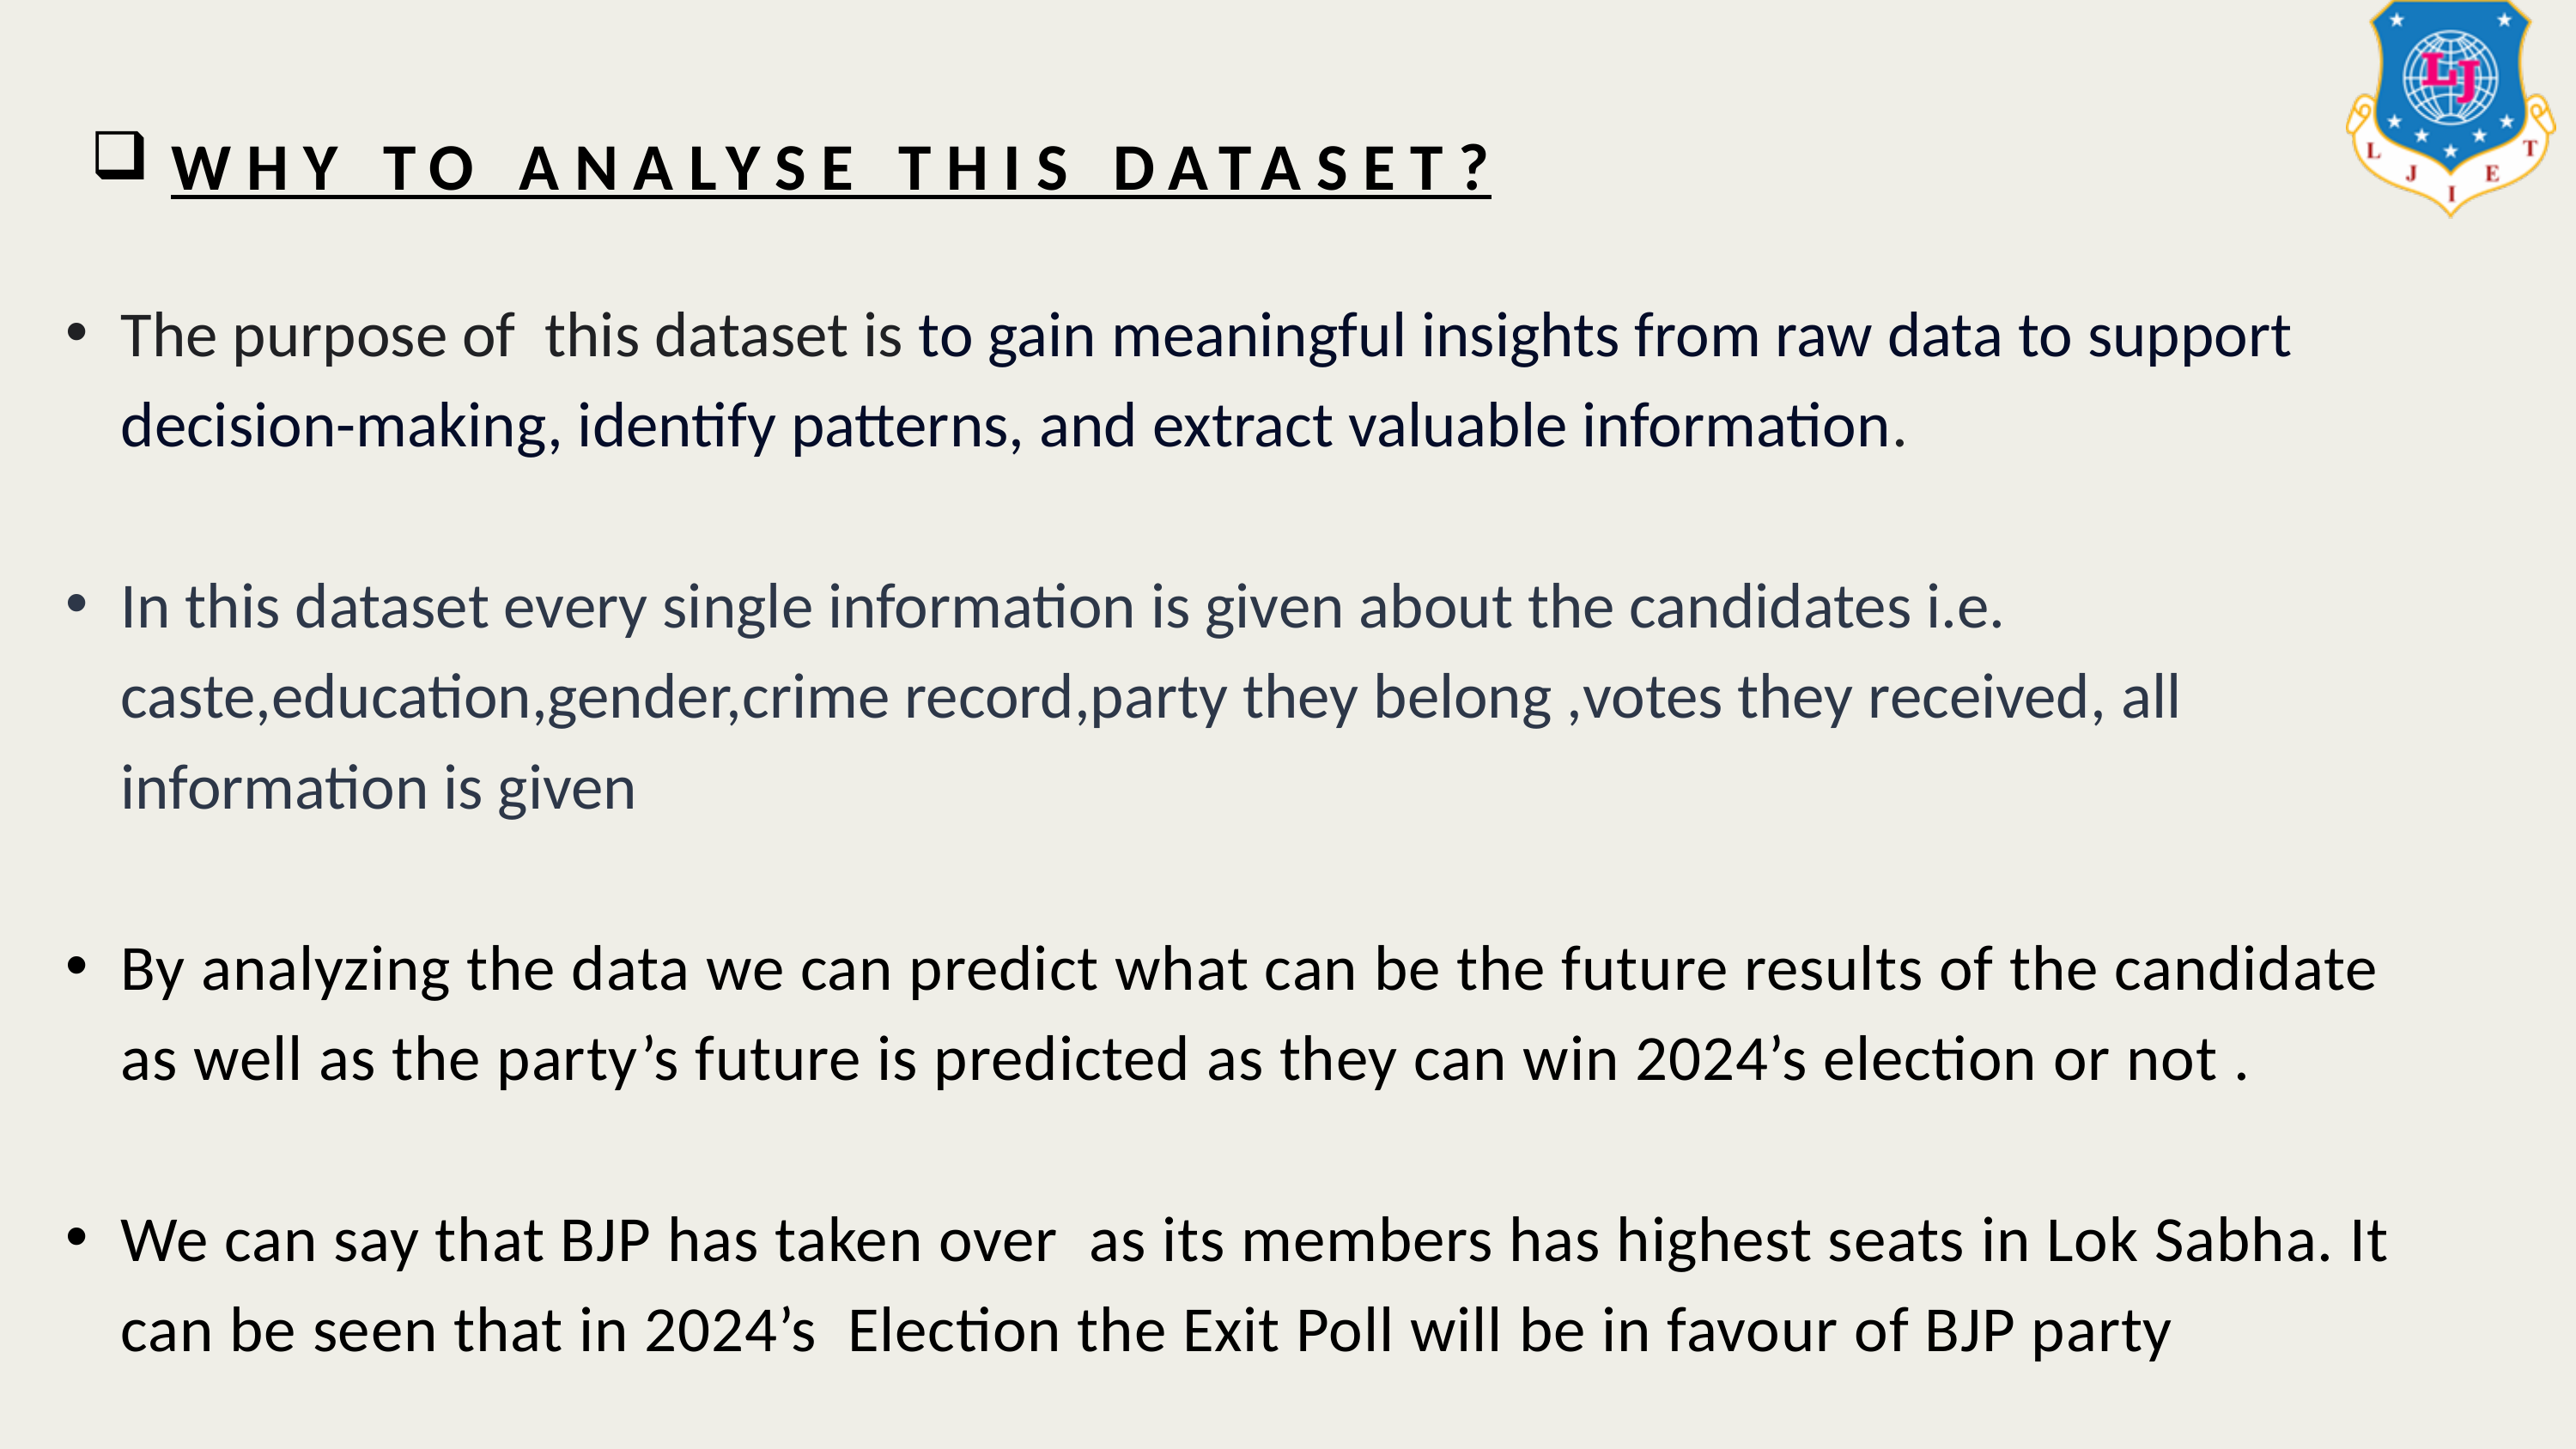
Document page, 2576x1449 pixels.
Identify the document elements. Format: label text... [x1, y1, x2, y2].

text_box WHY TO ANALYSE THIS DATASET? [75, 110, 1507, 204]
text_box [2346, 0, 2556, 219]
text_box The purpose of this dataset is to gain meaningful insights from raw data to support decision-making, identify patterns, and extract valuable information. In this dataset every single information is given about the candidates i.e. caste,education,gender,crime record,party they belong ,votes they received, all information is given By analyzing the data we can predict what can be the future results of the candidate as well as the party’s future is predicted as they can win 2024’s election or not . We can say that BJP has taken over as its members has highest seats in Lok Sabha. It can be seen that in 2024’s Election the Exit Poll will be in favour of BJP party [10, 278, 2437, 1449]
